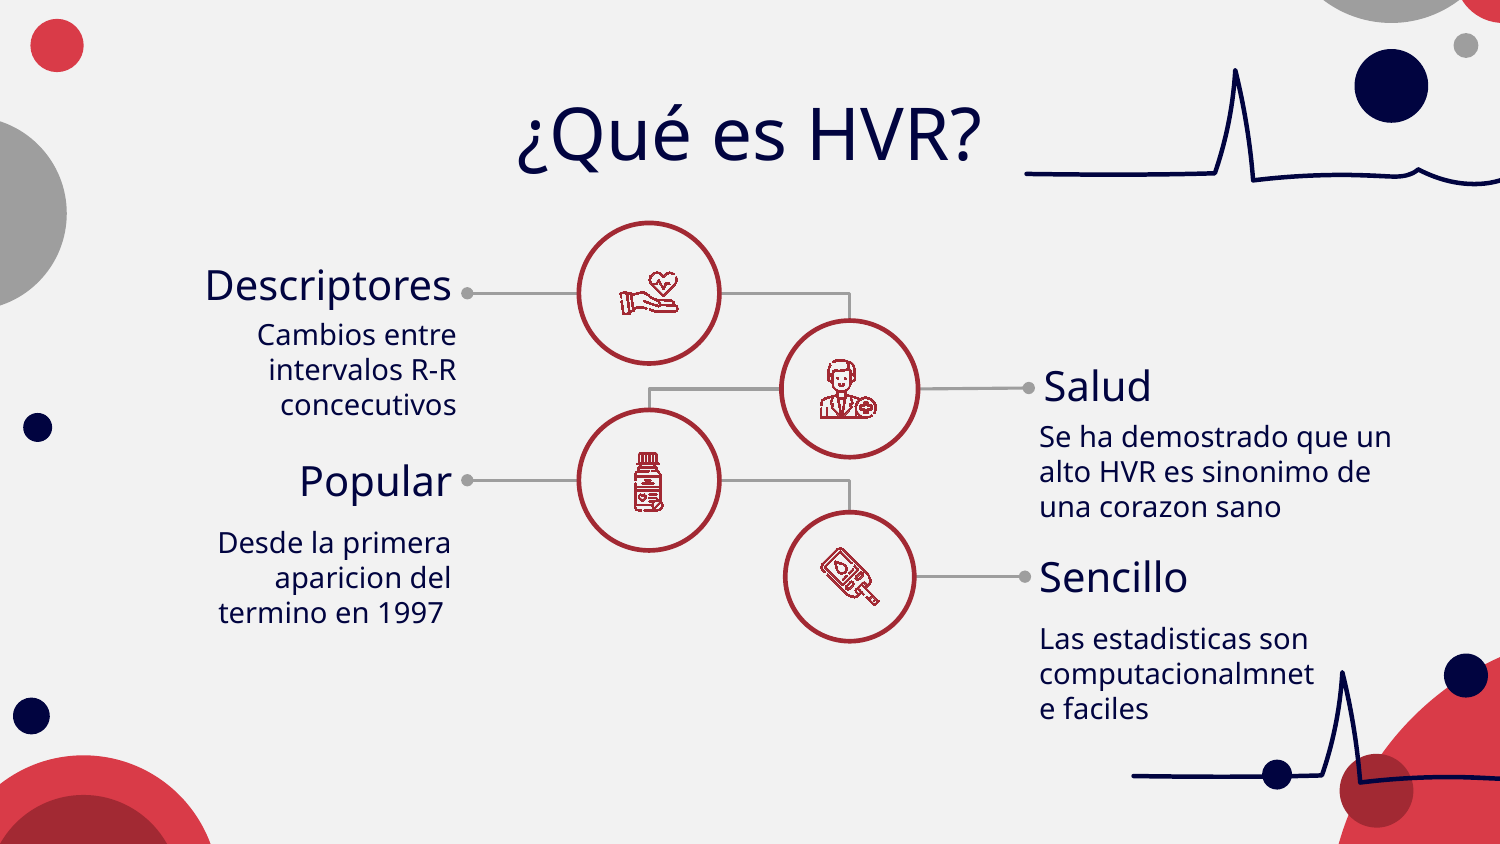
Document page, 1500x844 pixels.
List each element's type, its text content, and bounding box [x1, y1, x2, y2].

text_box [578, 410, 720, 551]
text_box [619, 271, 679, 316]
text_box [719, 293, 851, 321]
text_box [719, 479, 851, 513]
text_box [648, 388, 782, 411]
title Sencillo [1024, 535, 1346, 605]
text_box [785, 512, 915, 642]
title Popular [146, 439, 468, 527]
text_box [819, 359, 880, 419]
subtitle Cambios entre intervalos R-R concecutivos [109, 301, 472, 381]
title Descriptores [146, 243, 468, 301]
title ¿Qué es HVR? [118, 72, 1382, 167]
text_box [578, 222, 720, 364]
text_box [634, 452, 665, 512]
text_box [781, 320, 919, 458]
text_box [819, 546, 880, 607]
subtitle Se ha demostrado que un alto HVR es sinonimo de una corazon sano [1024, 403, 1427, 483]
subtitle Desde la primera aparicion del termino en 1997 [145, 508, 467, 589]
title Salud [1028, 344, 1351, 403]
subtitle Las estadisticas son computacionalmnete faciles [1024, 605, 1346, 685]
